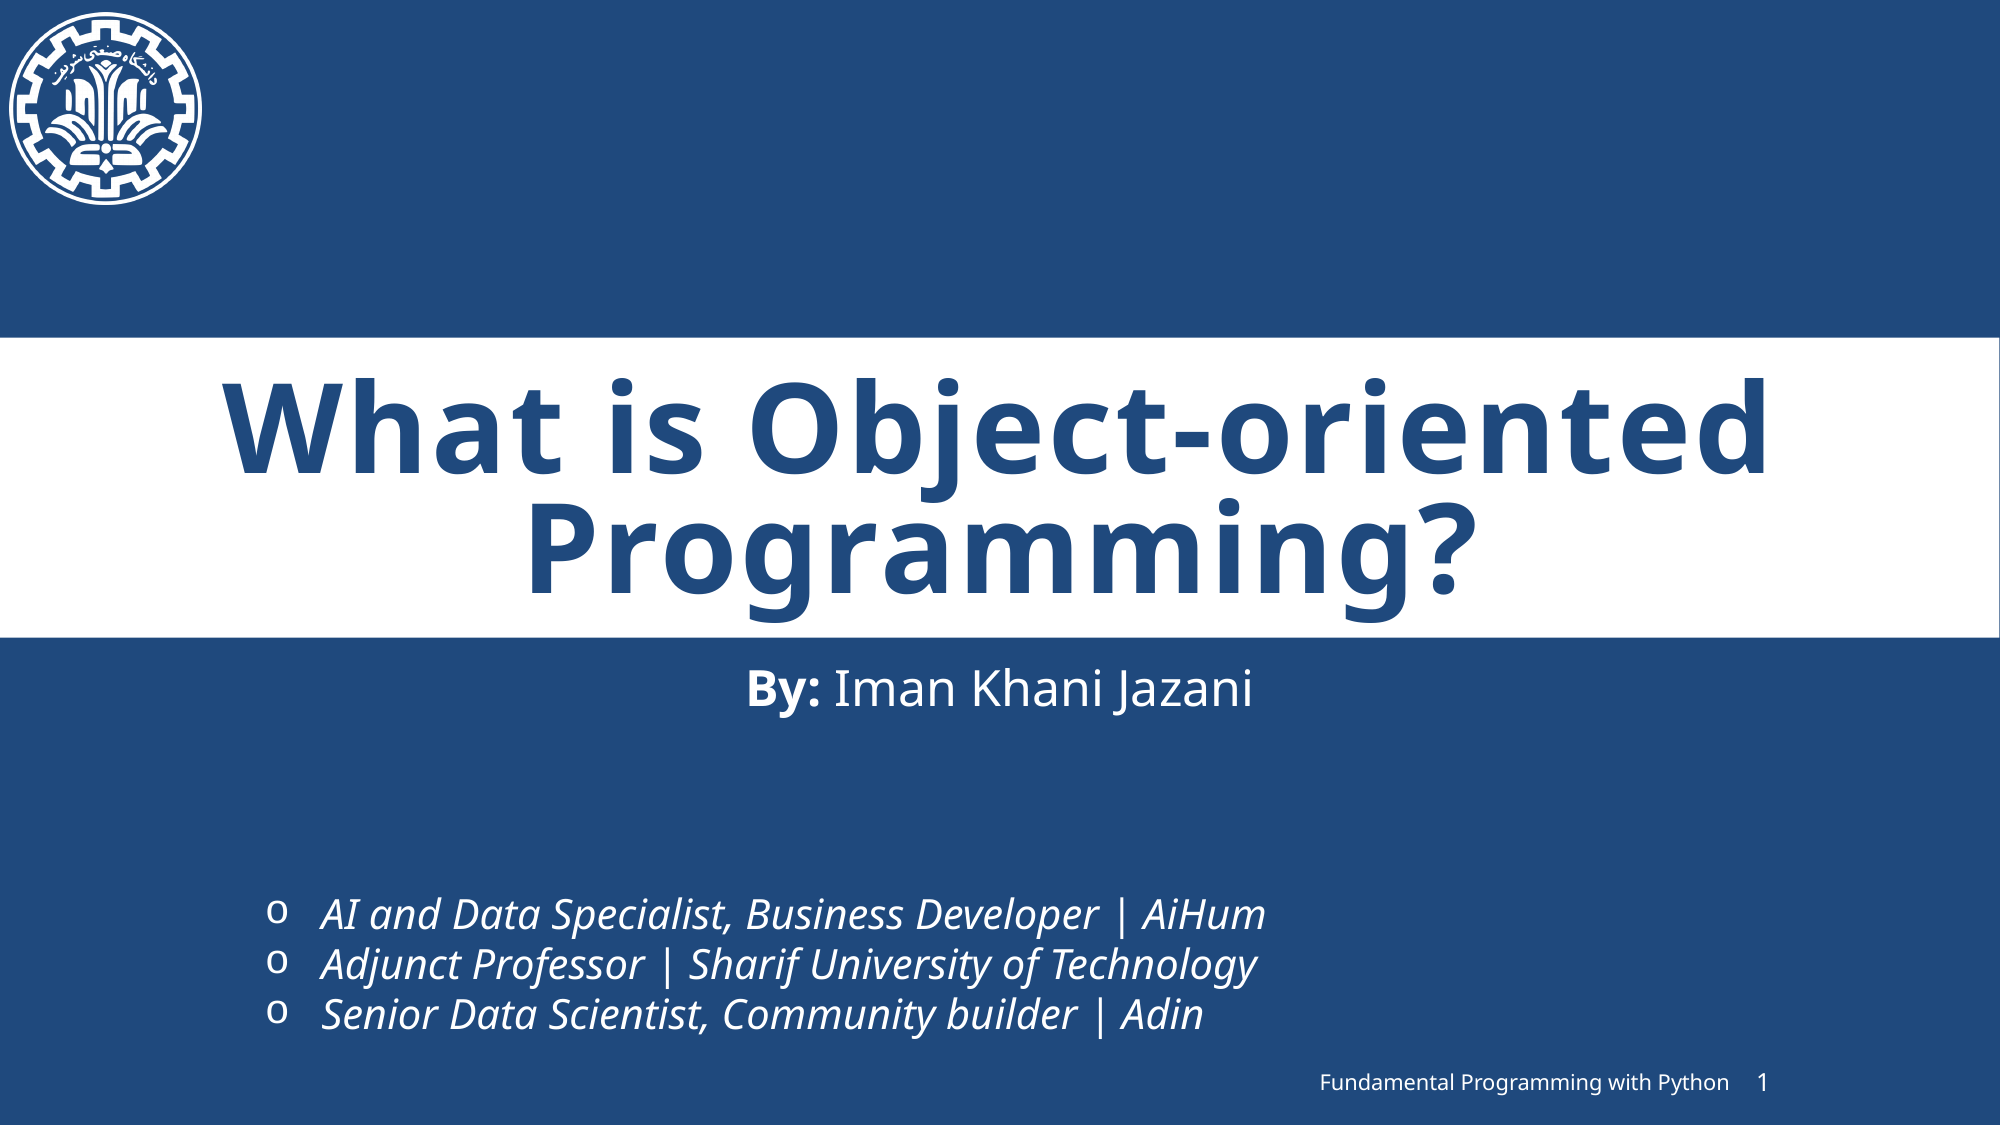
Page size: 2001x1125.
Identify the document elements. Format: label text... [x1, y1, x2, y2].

slide_number 1 [1748, 1053, 1904, 1114]
footer Fundamental Programming with Python [918, 1053, 1746, 1114]
title What is Object-oriented Programming? [60, 355, 1942, 641]
subtitle By: Iman Khani Jazani AI and Data Specialist, Business Developer | AiHum Adjunct Professor | Sharif University of Technology Senior Data Scientist, Community builder | Adin [249, 655, 1750, 1125]
